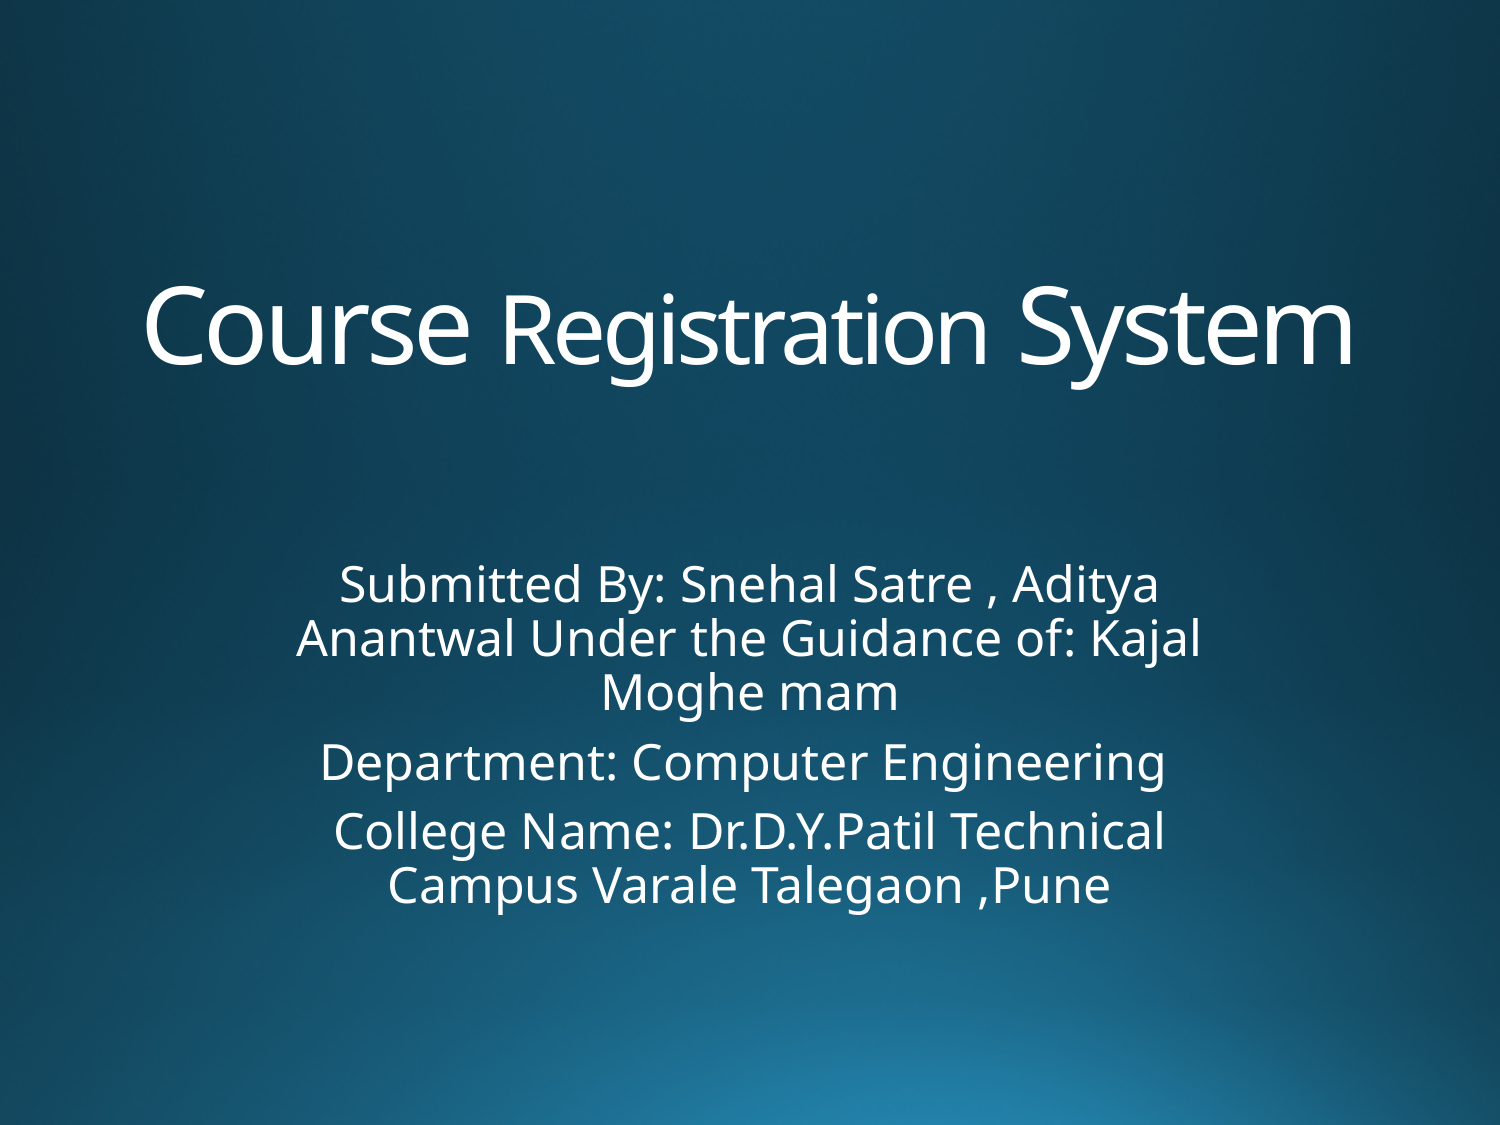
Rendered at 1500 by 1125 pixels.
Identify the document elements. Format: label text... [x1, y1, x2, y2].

subtitle Submitted By: Snehal Satre , Aditya Anantwal Under the Guidance of: Kajal Moghe mam Department: Computer Engineering College Name: Dr.D.Y.Patil Technical Campus Varale Talegaon ,Pune [225, 544, 1275, 923]
picture [0, 0, 1500, 1125]
title Course Registration System [112, 147, 1388, 504]
